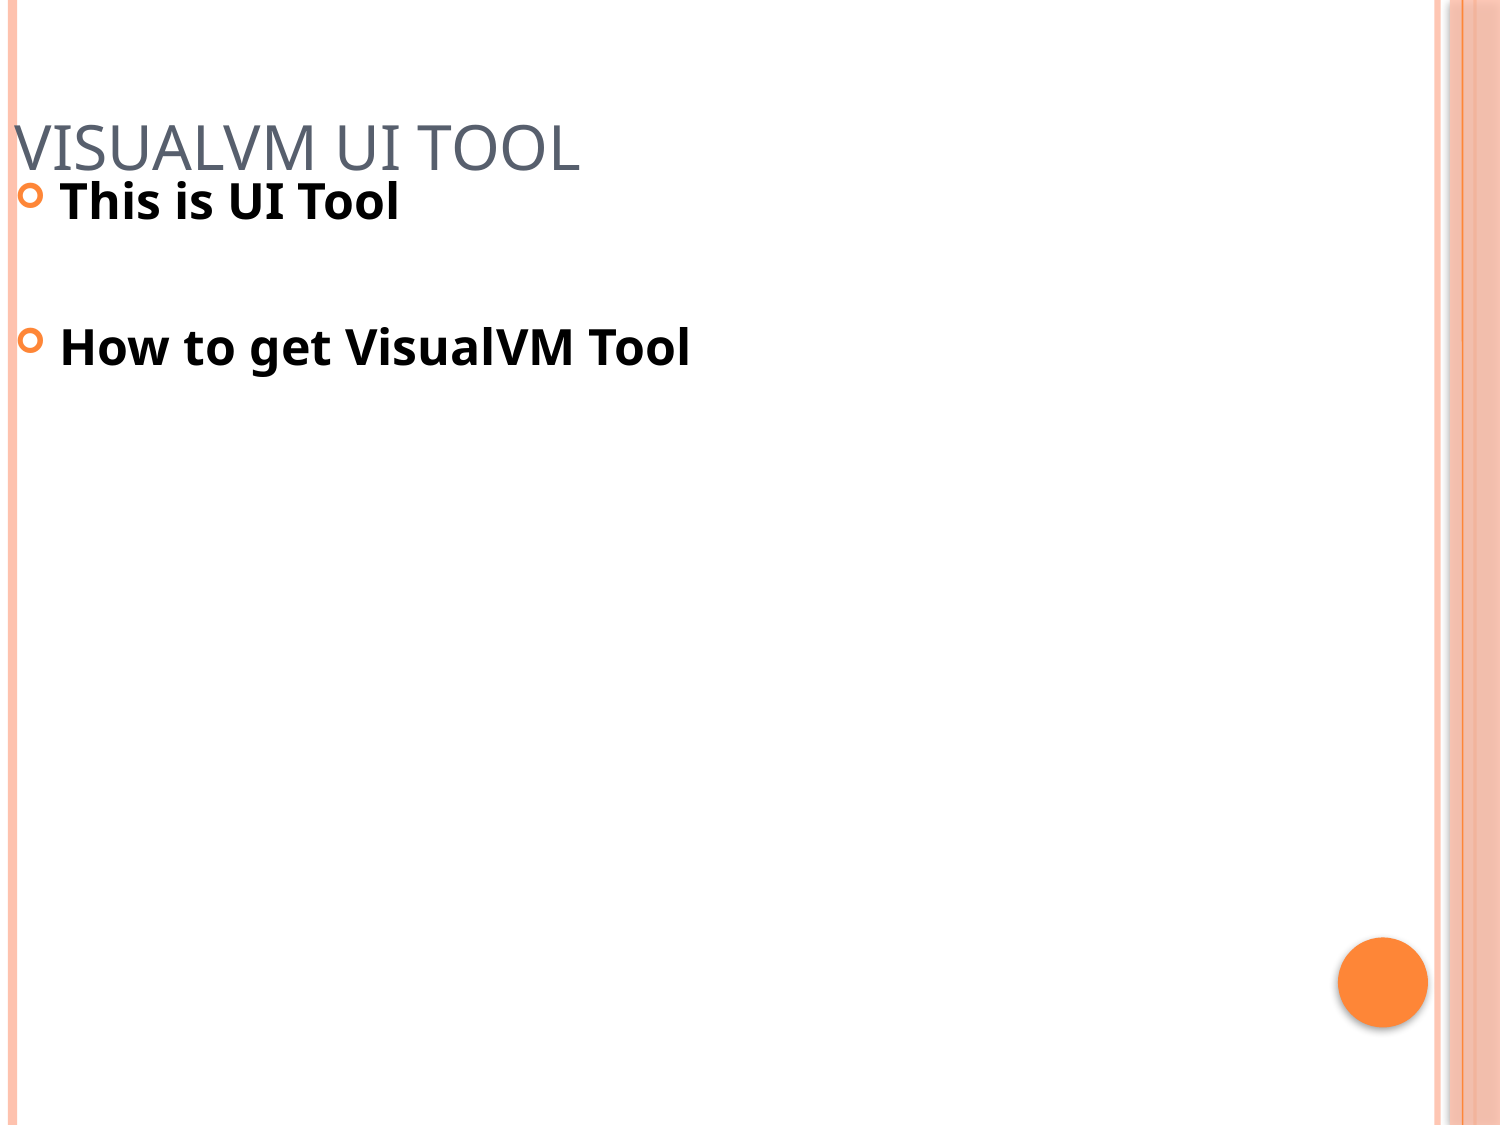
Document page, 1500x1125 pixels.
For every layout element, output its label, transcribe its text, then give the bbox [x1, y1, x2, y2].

subtitle This is UI Tool How to get VisualVM Tool [0, 162, 1450, 1100]
title VisualVM UI Tool [0, 50, 1413, 162]
